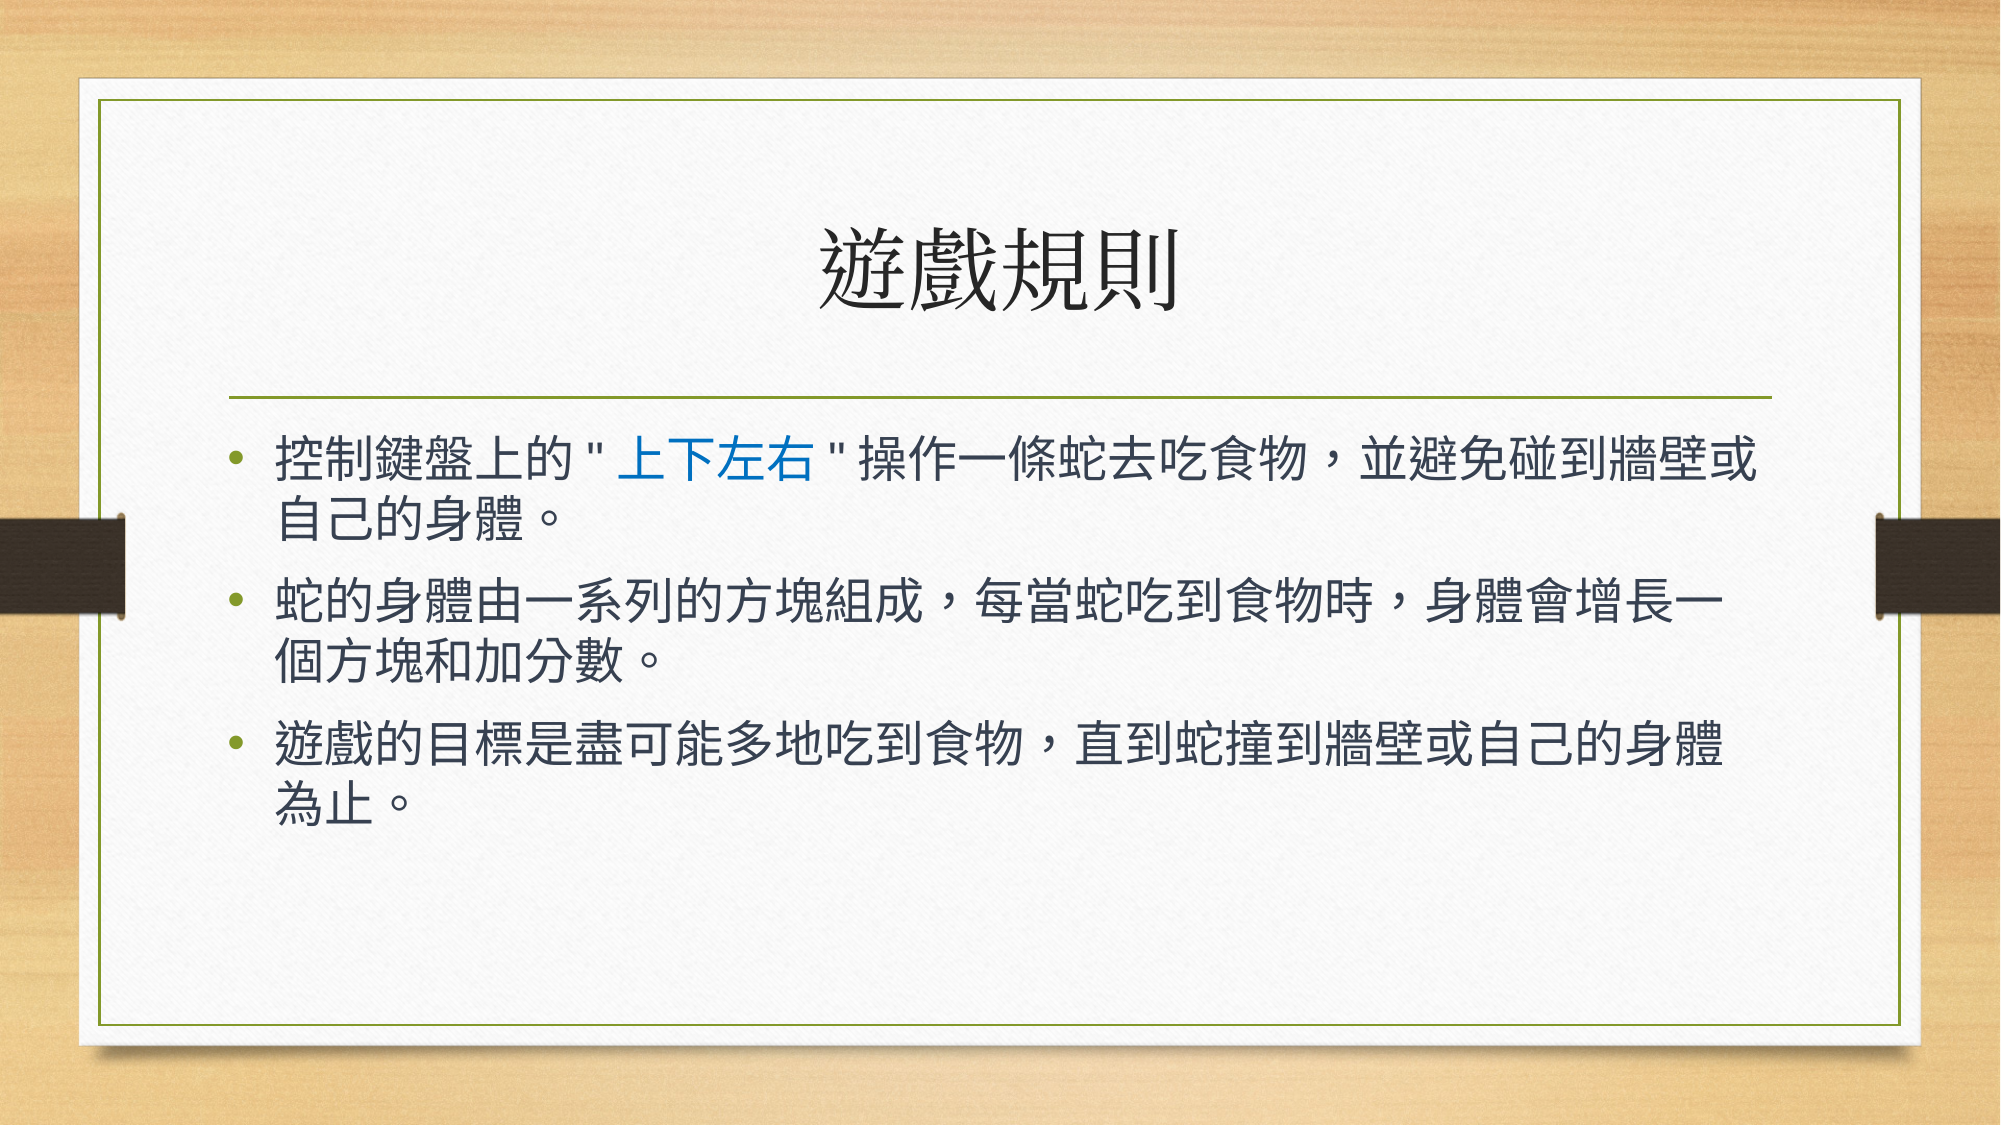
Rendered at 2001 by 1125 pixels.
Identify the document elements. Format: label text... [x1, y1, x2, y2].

title 遊戲規則 [212, 161, 1788, 375]
list 控制鍵盤上的"上下左右"操作一條蛇去吃食物，並避免碰到牆壁或自己的身體。 蛇的身體由一系列的方塊組成，每當蛇吃到食物時，身體會增長一個方塊和加分數。 遊戲的目標是盡可能多地吃到食物，直到蛇撞到牆壁或自己的身體為止。 [212, 419, 1788, 964]
picture [0, 0, 2001, 1125]
